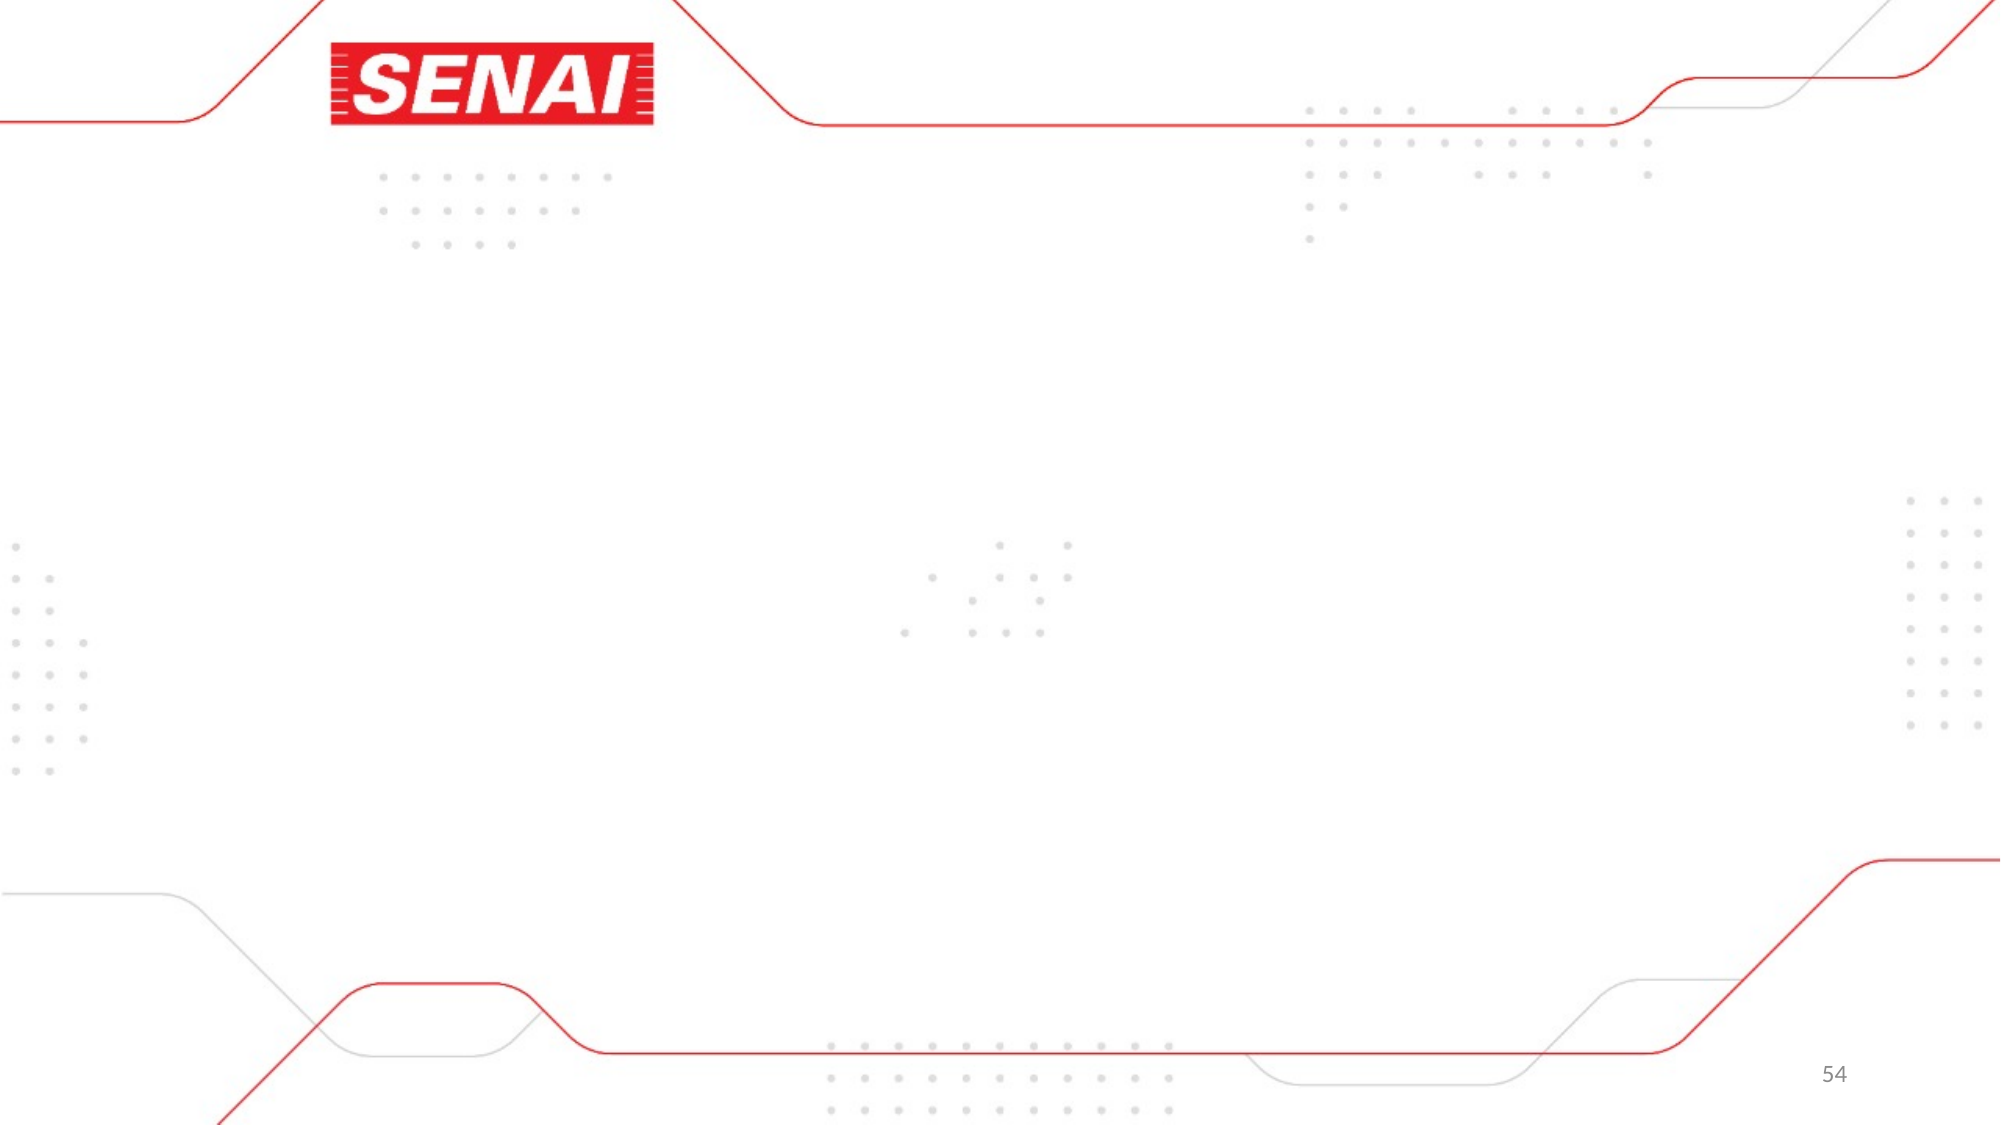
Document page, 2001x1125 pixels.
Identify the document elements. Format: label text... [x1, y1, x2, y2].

slide_number 54 [1412, 1042, 1863, 1103]
picture [0, 0, 2001, 1125]
